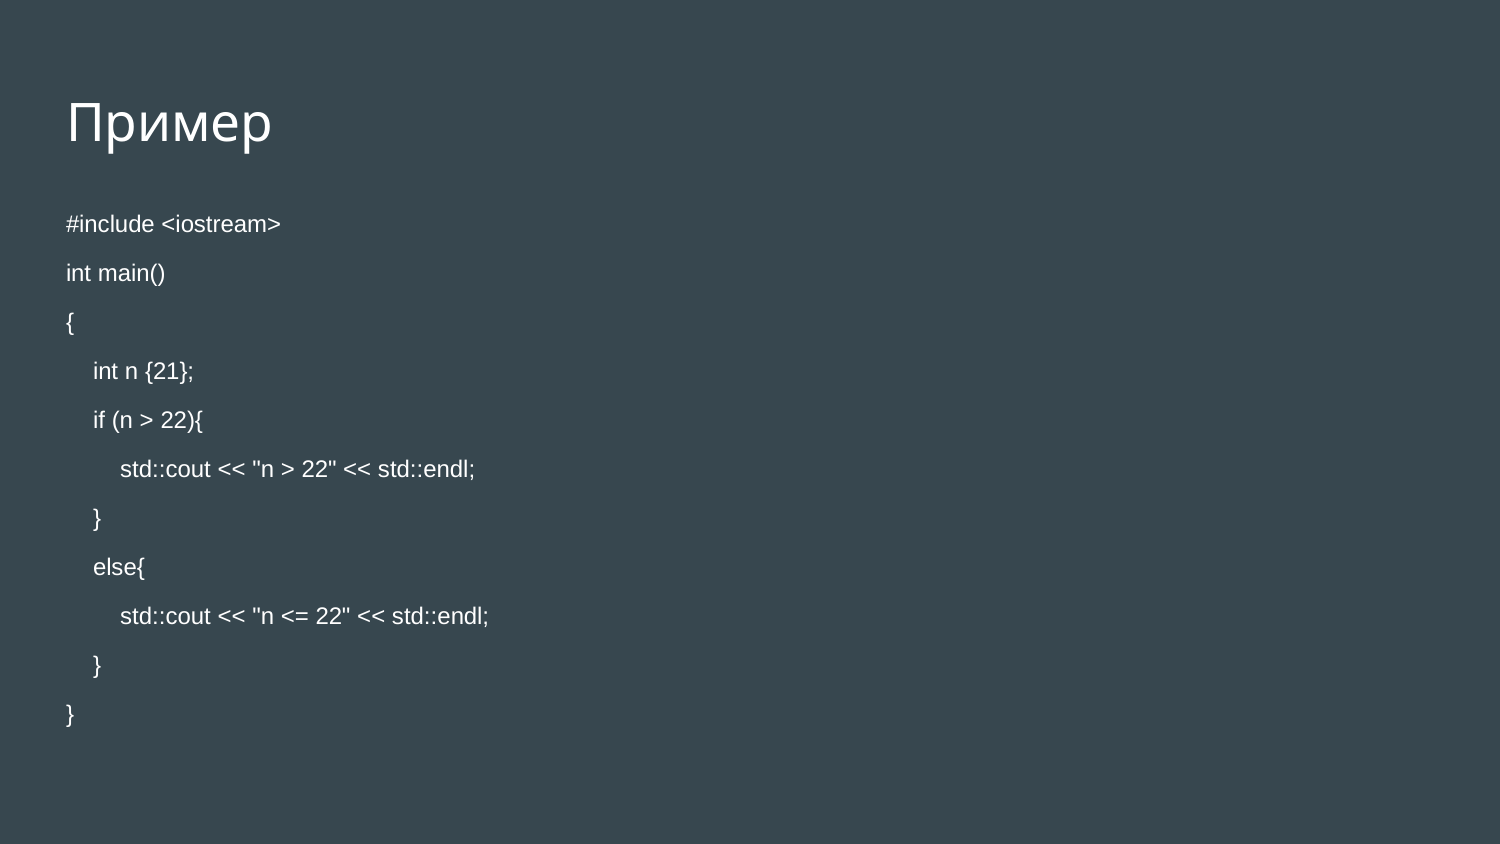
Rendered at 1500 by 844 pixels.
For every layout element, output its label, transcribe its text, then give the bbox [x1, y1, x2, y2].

title Пример [51, 72, 1449, 167]
list #include <iostream> int main() { int n {21}; if (n > 22){ std::cout << "n > 22" << std::endl; } else{ std::cout << "n <= 22" << std::endl; } } [51, 189, 1449, 750]
